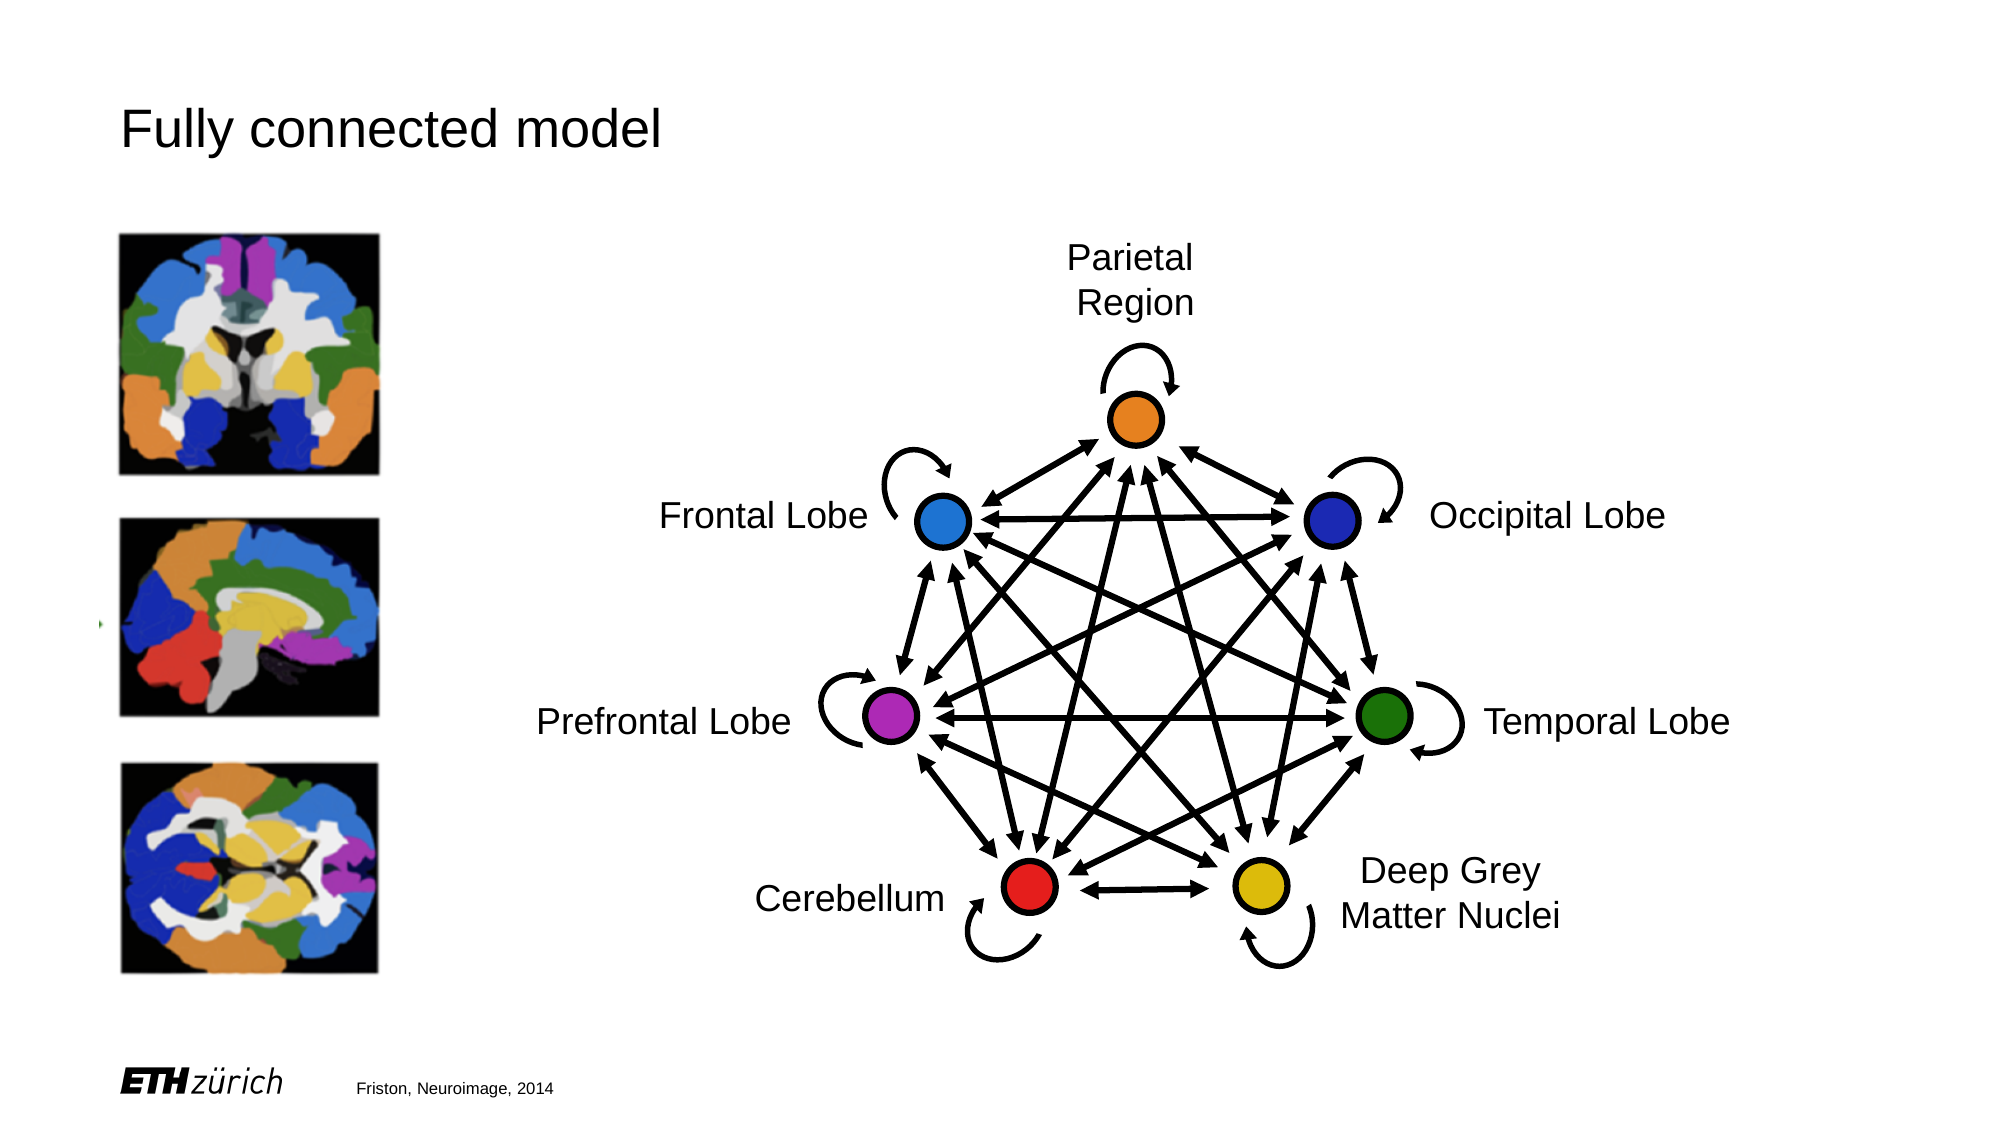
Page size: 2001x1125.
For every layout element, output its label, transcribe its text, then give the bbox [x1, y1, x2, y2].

picture [120, 1067, 282, 1094]
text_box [521, 225, 1766, 974]
footer Friston, Neuroimage, 2014 [356, 1069, 1243, 1106]
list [99, 217, 397, 992]
title Fully connected model [120, 42, 1880, 191]
